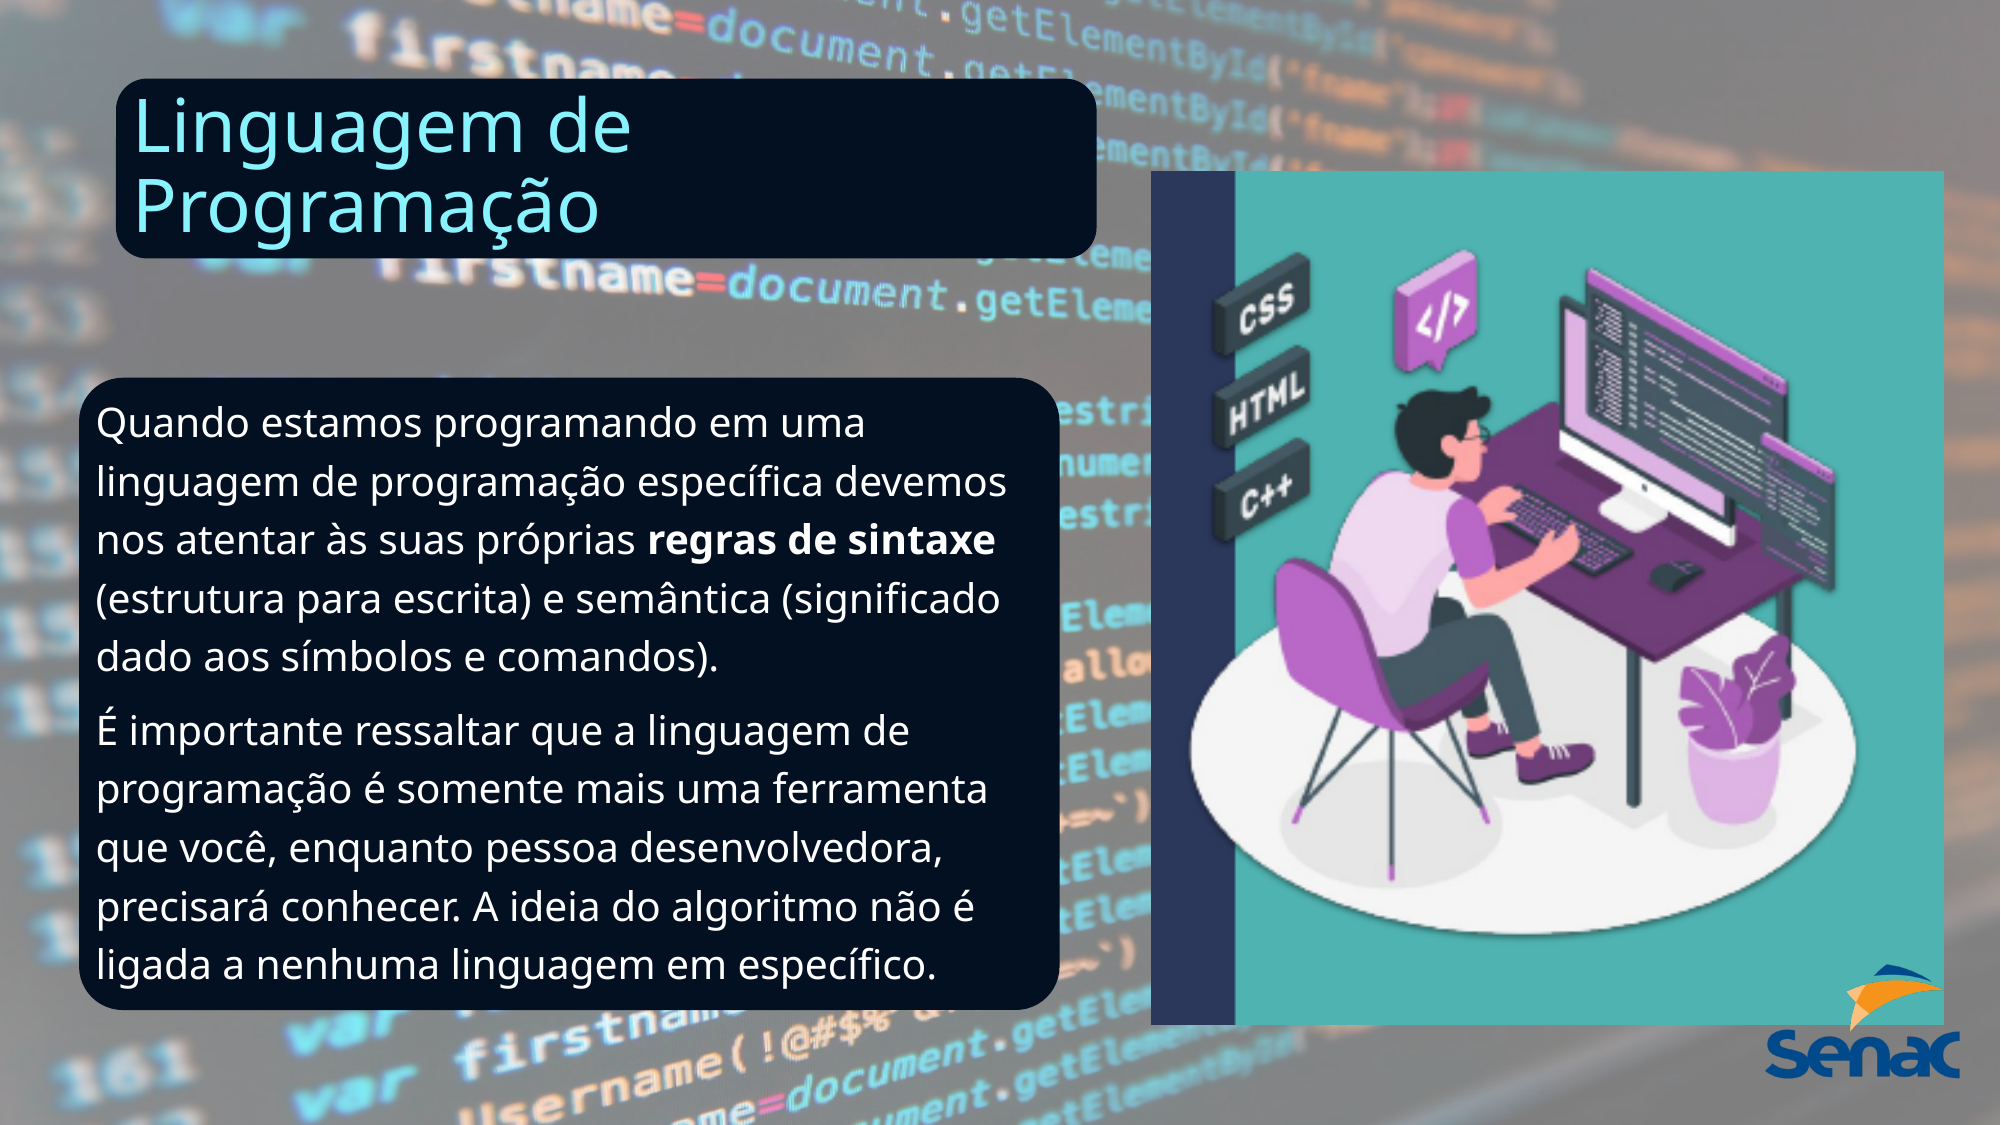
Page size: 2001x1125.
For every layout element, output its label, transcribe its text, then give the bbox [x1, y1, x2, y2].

picture [1151, 170, 1985, 1104]
list Quando estamos programando em uma linguagem de programação específica devemos nos atentar às suas próprias regras de sintaxe (estrutura para escrita) e semântica (significado dado aos símbolos e comandos). É importante ressaltar que a linguagem de programação é somente mais uma ferramenta que você, enquanto pessoa desenvolvedora, precisará conhecer. A ideia do algoritmo não é ligada a nenhuma linguagem em específico. [80, 379, 1058, 1009]
title Linguagem de Programação [117, 80, 1095, 257]
